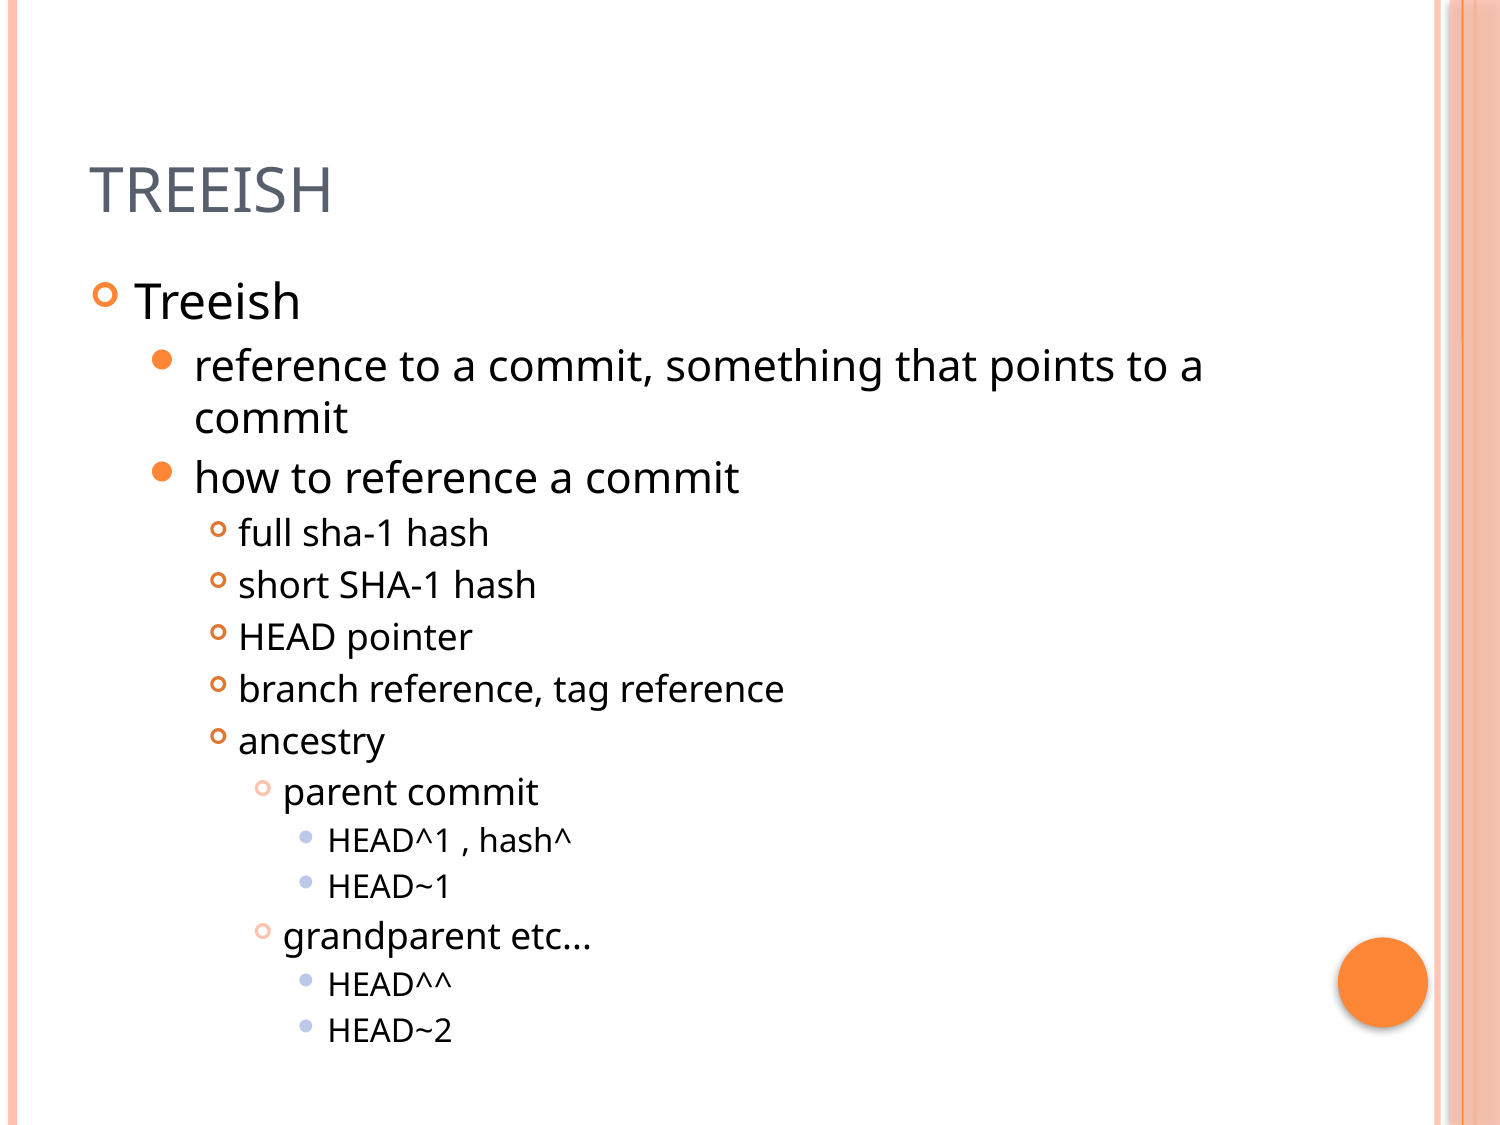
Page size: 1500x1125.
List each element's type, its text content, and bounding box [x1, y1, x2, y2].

title Treeish [75, 45, 1300, 233]
list Treeish reference to a commit, something that points to a commit how to reference a commit full sha-1 hash short SHA-1 hash HEAD pointer branch reference, tag reference ancestry parent commit HEAD^1 , hash^ HEAD~1 grandparent etc... HEAD^^ HEAD~2 [75, 262, 1300, 1062]
